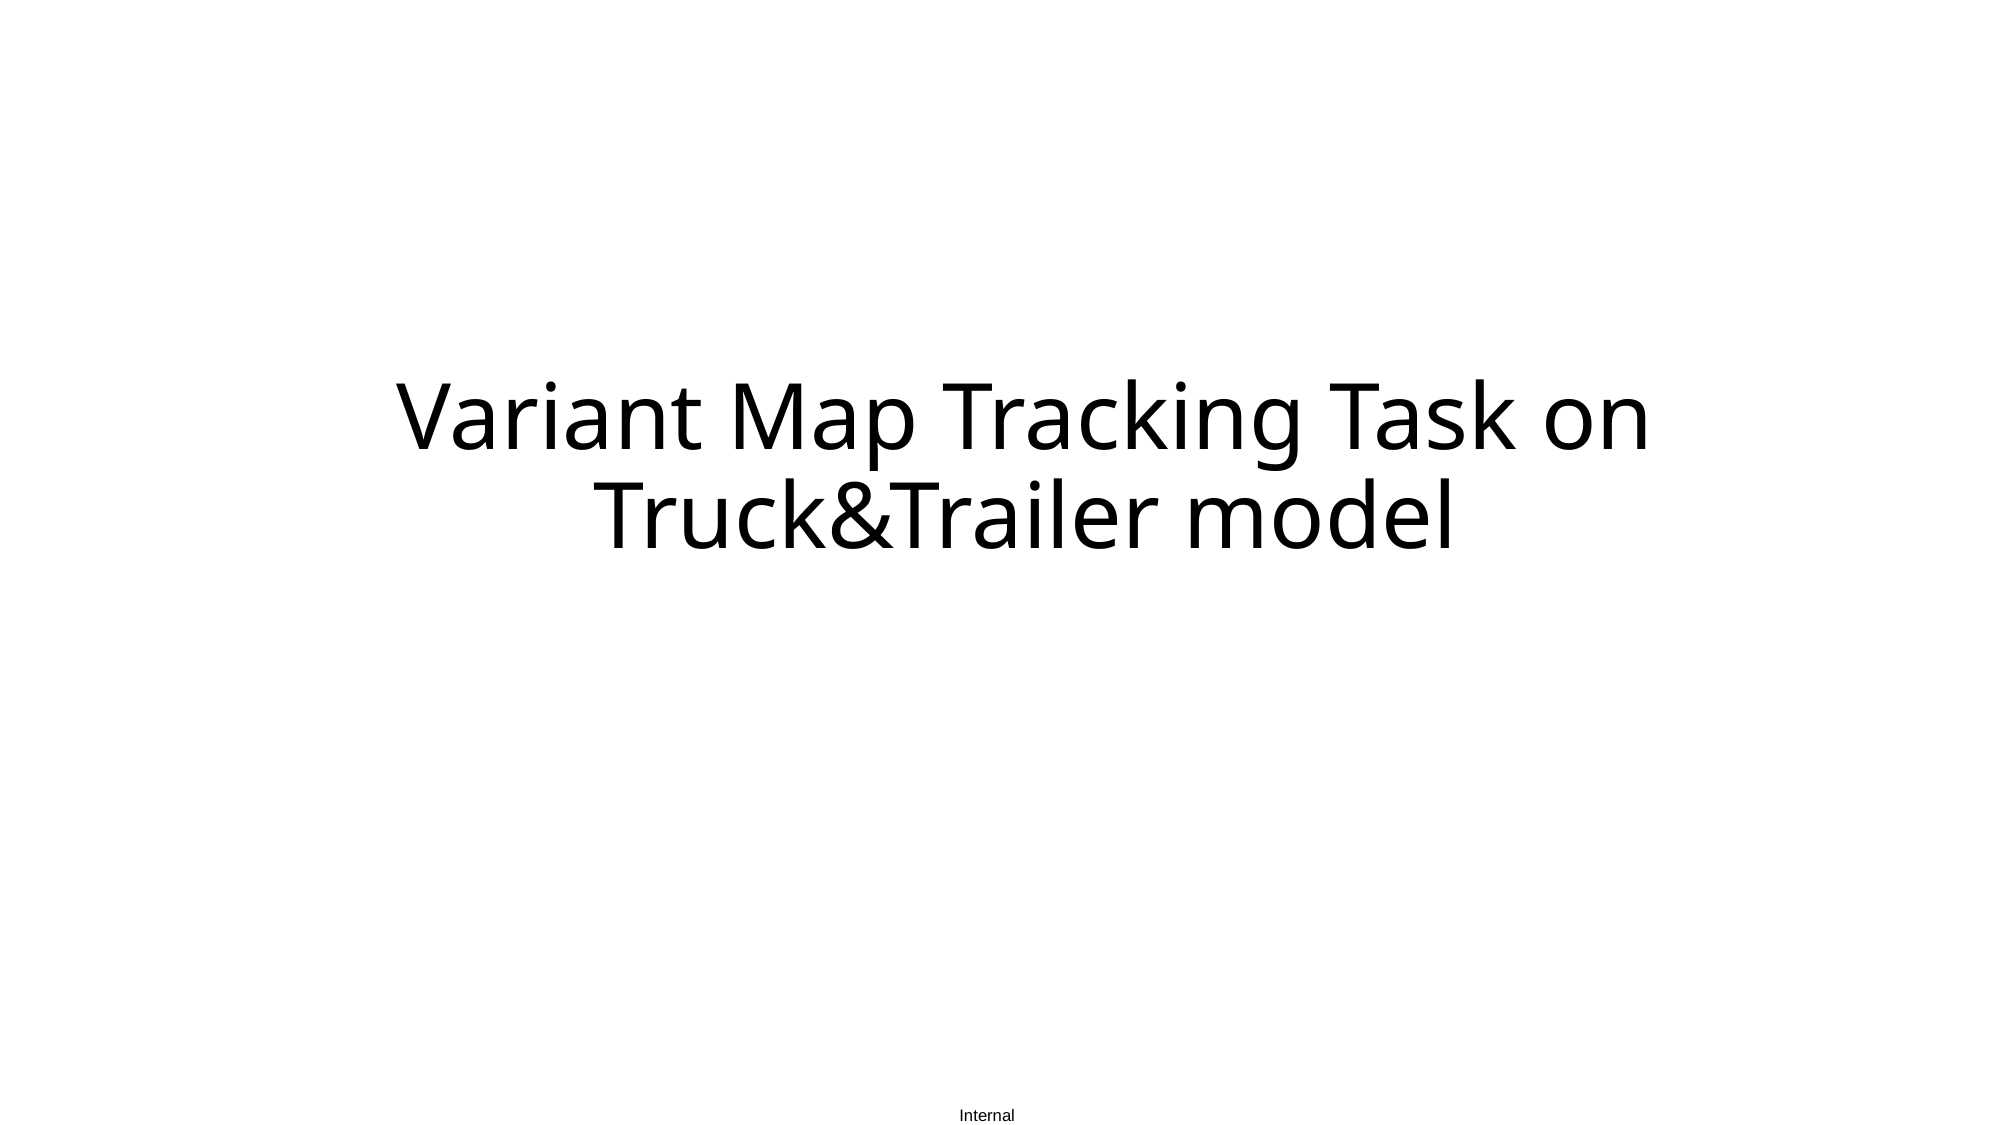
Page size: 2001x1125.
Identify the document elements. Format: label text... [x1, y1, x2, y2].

title Variant Map Tracking Task on Truck&Trailer model [249, 184, 1802, 576]
